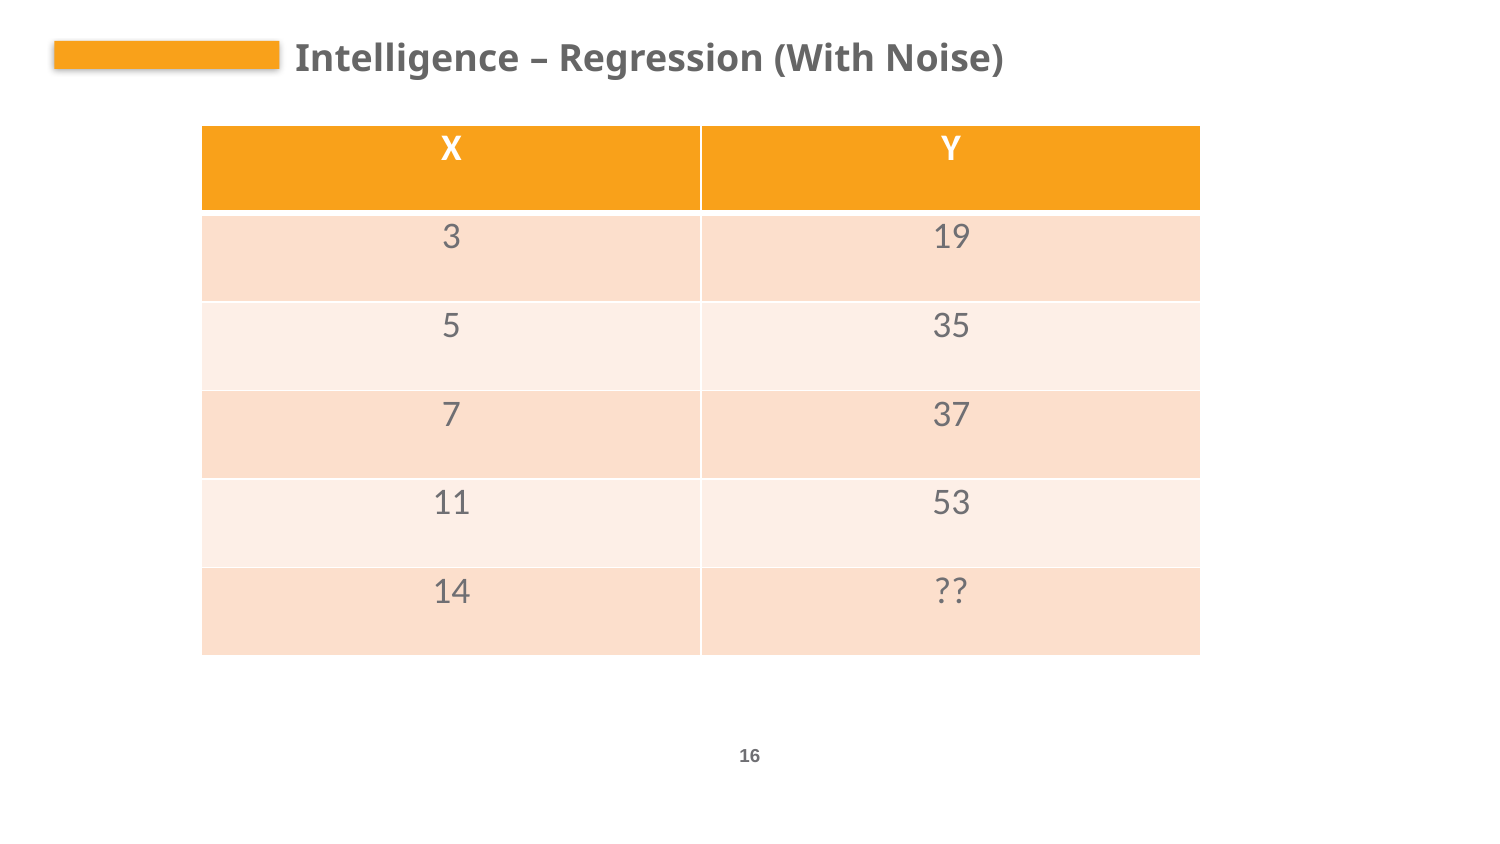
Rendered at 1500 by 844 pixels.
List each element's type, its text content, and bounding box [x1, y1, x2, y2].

table_header X [202, 126, 700, 210]
text_box Intelligence – Regression (With Noise) [280, 31, 1419, 83]
table_cell 19 [702, 216, 1200, 301]
table_cell 5 [202, 303, 700, 390]
table_header Y [702, 126, 1200, 210]
table_cell 53 [702, 480, 1200, 567]
table_cell ?? [702, 568, 1200, 655]
table_cell 35 [702, 303, 1200, 390]
table_cell 7 [202, 391, 700, 478]
table_cell 14 [202, 568, 700, 655]
table_cell 37 [702, 391, 1200, 478]
table_cell 11 [202, 480, 700, 567]
table_cell 3 [202, 216, 700, 301]
